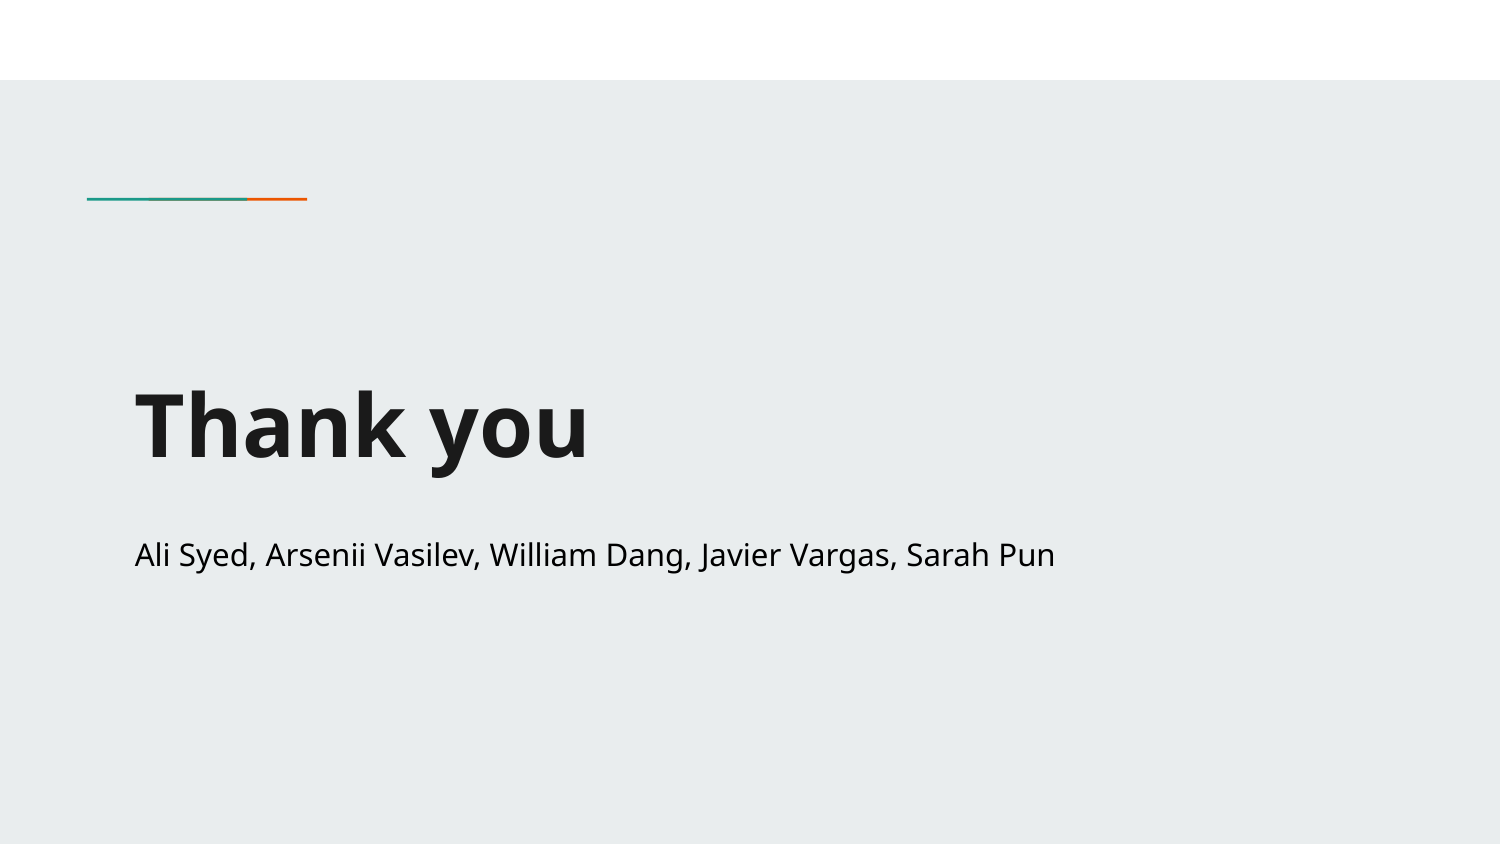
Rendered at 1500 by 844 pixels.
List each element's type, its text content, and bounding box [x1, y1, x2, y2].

title Thank you [119, 216, 1381, 490]
subtitle Ali Syed, Arsenii Vasilev, William Dang, Javier Vargas, Sarah Pun [119, 520, 1381, 610]
